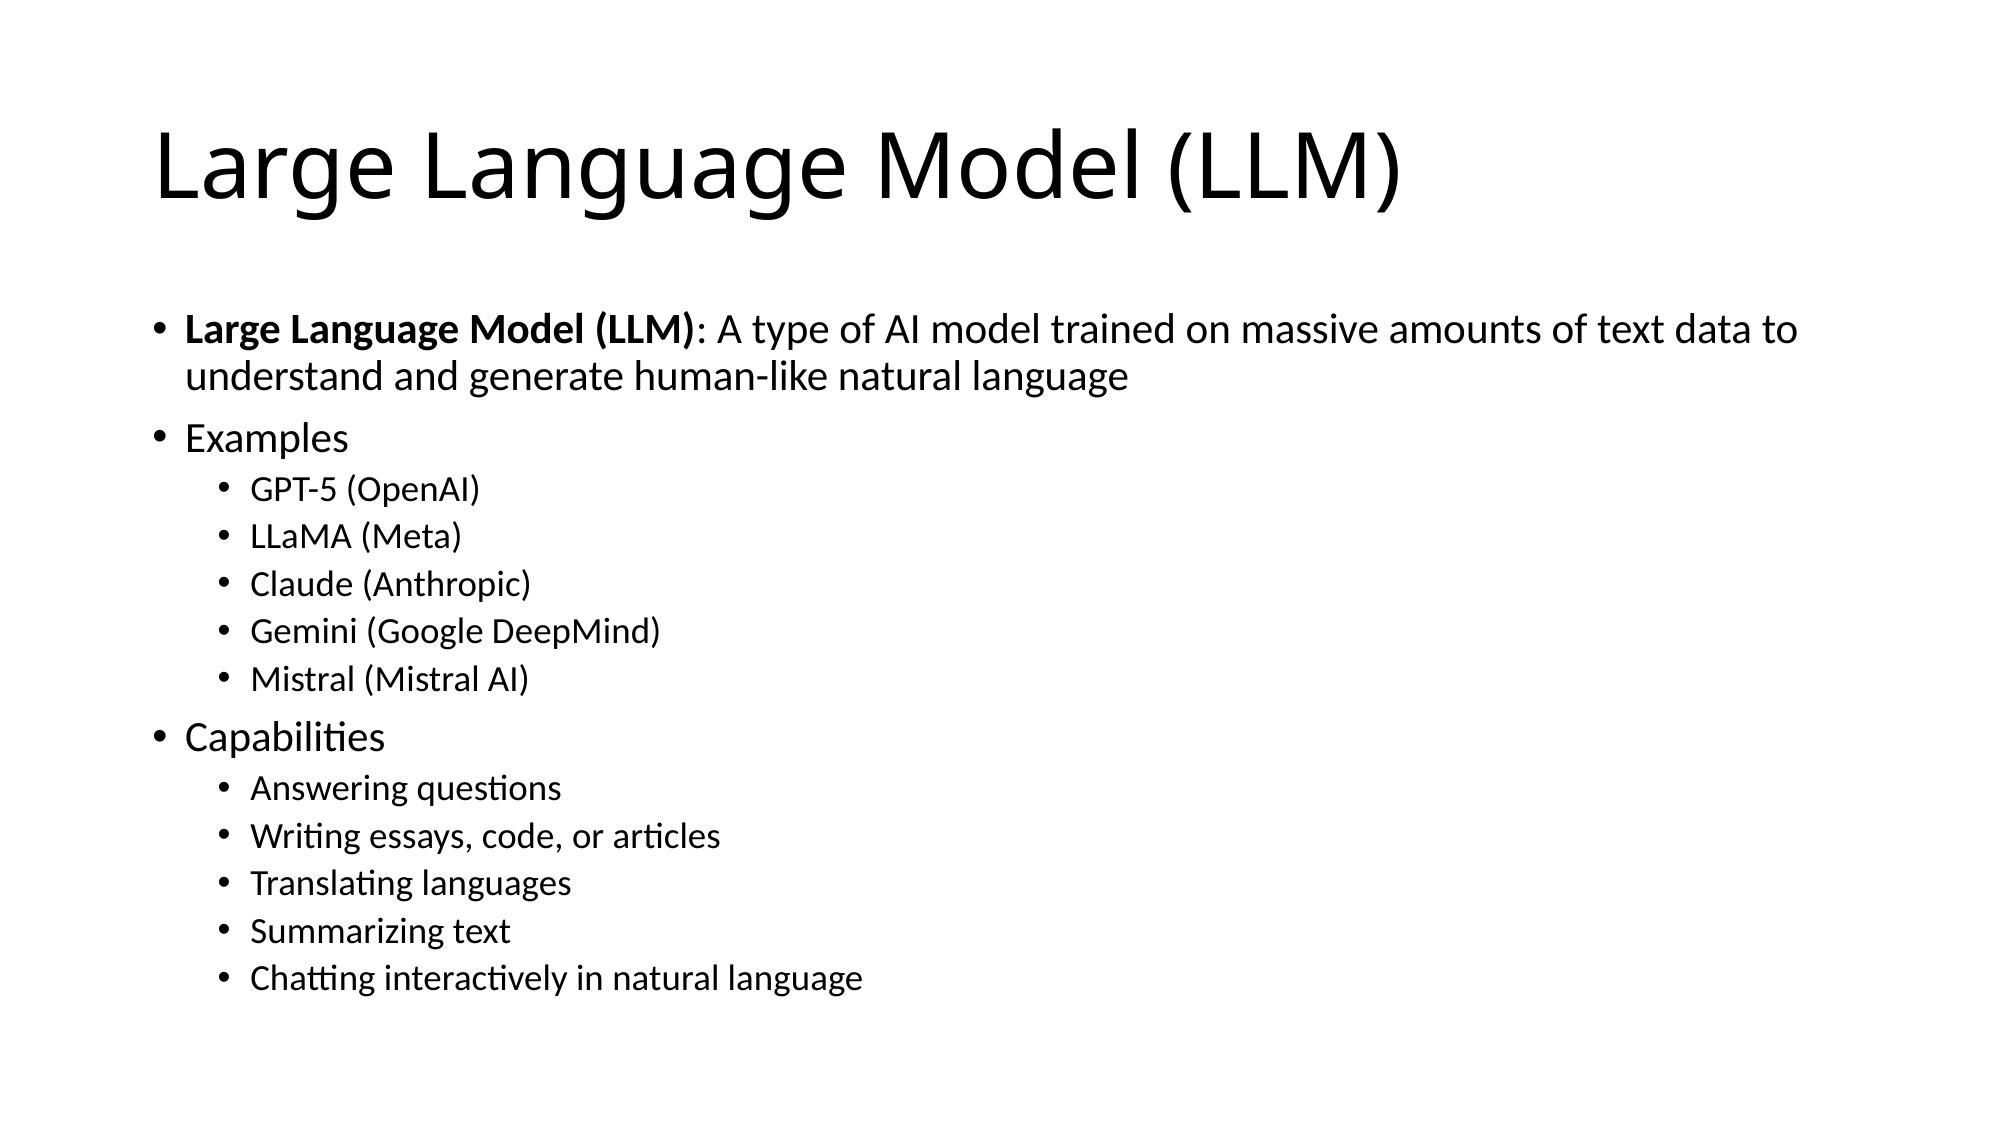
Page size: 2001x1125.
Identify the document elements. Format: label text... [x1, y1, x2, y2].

title Large Language Model (LLM) [137, 59, 1863, 278]
list Large Language Model (LLM): A type of AI model trained on massive amounts of text data to understand and generate human-like natural language Examples GPT-5 (OpenAI) LLaMA (Meta) Claude (Anthropic) Gemini (Google DeepMind) Mistral (Mistral AI) Capabilities Answering questions Writing essays, code, or articles Translating languages Summarizing text Chatting interactively in natural language [137, 299, 1863, 1014]
